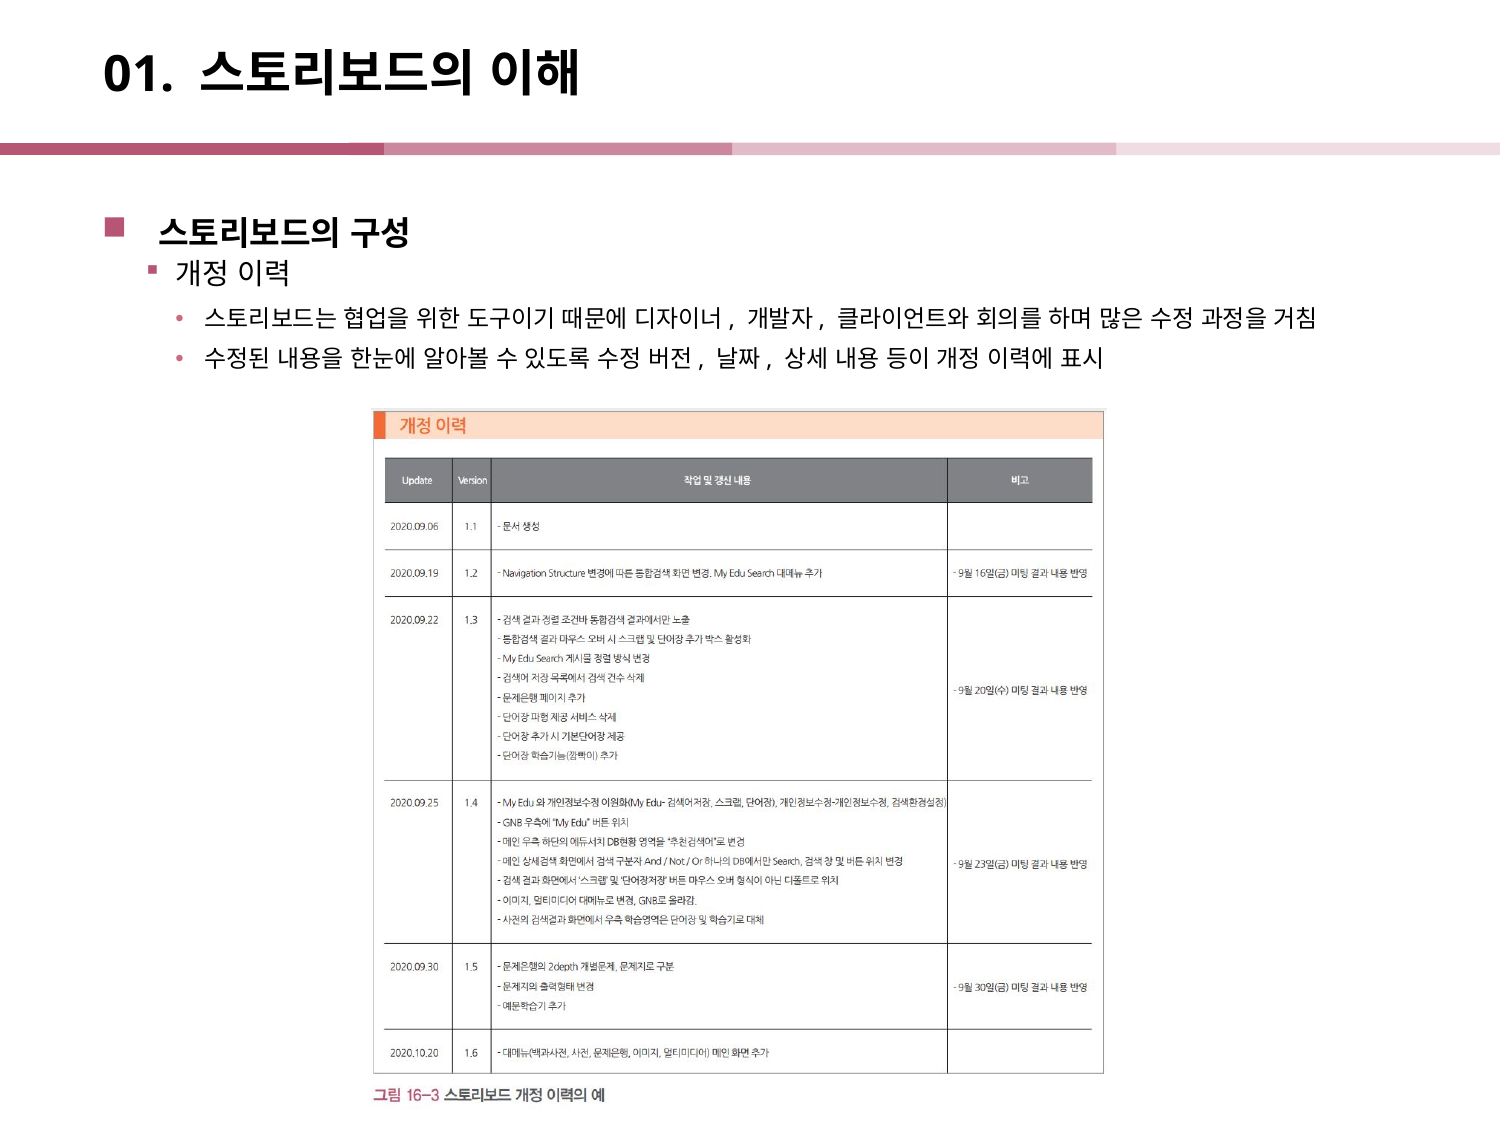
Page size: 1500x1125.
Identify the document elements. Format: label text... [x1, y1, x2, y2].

list 스토리보드의 구성 개정 이력 스토리보드는 협업을 위한 도구이기 때문에 디자이너, 개발자, 클라이언트와 회의를 하며 많은 수정 과정을 거침 수정된 내용을 한눈에 알아볼 수 있도록 수정 버전, 날짜, 상세 내용 등이 개정 이력에 표시 [86, 184, 1459, 1071]
title 01. 스토리보드의 이해 [88, 30, 1329, 121]
picture [371, 408, 1107, 1109]
